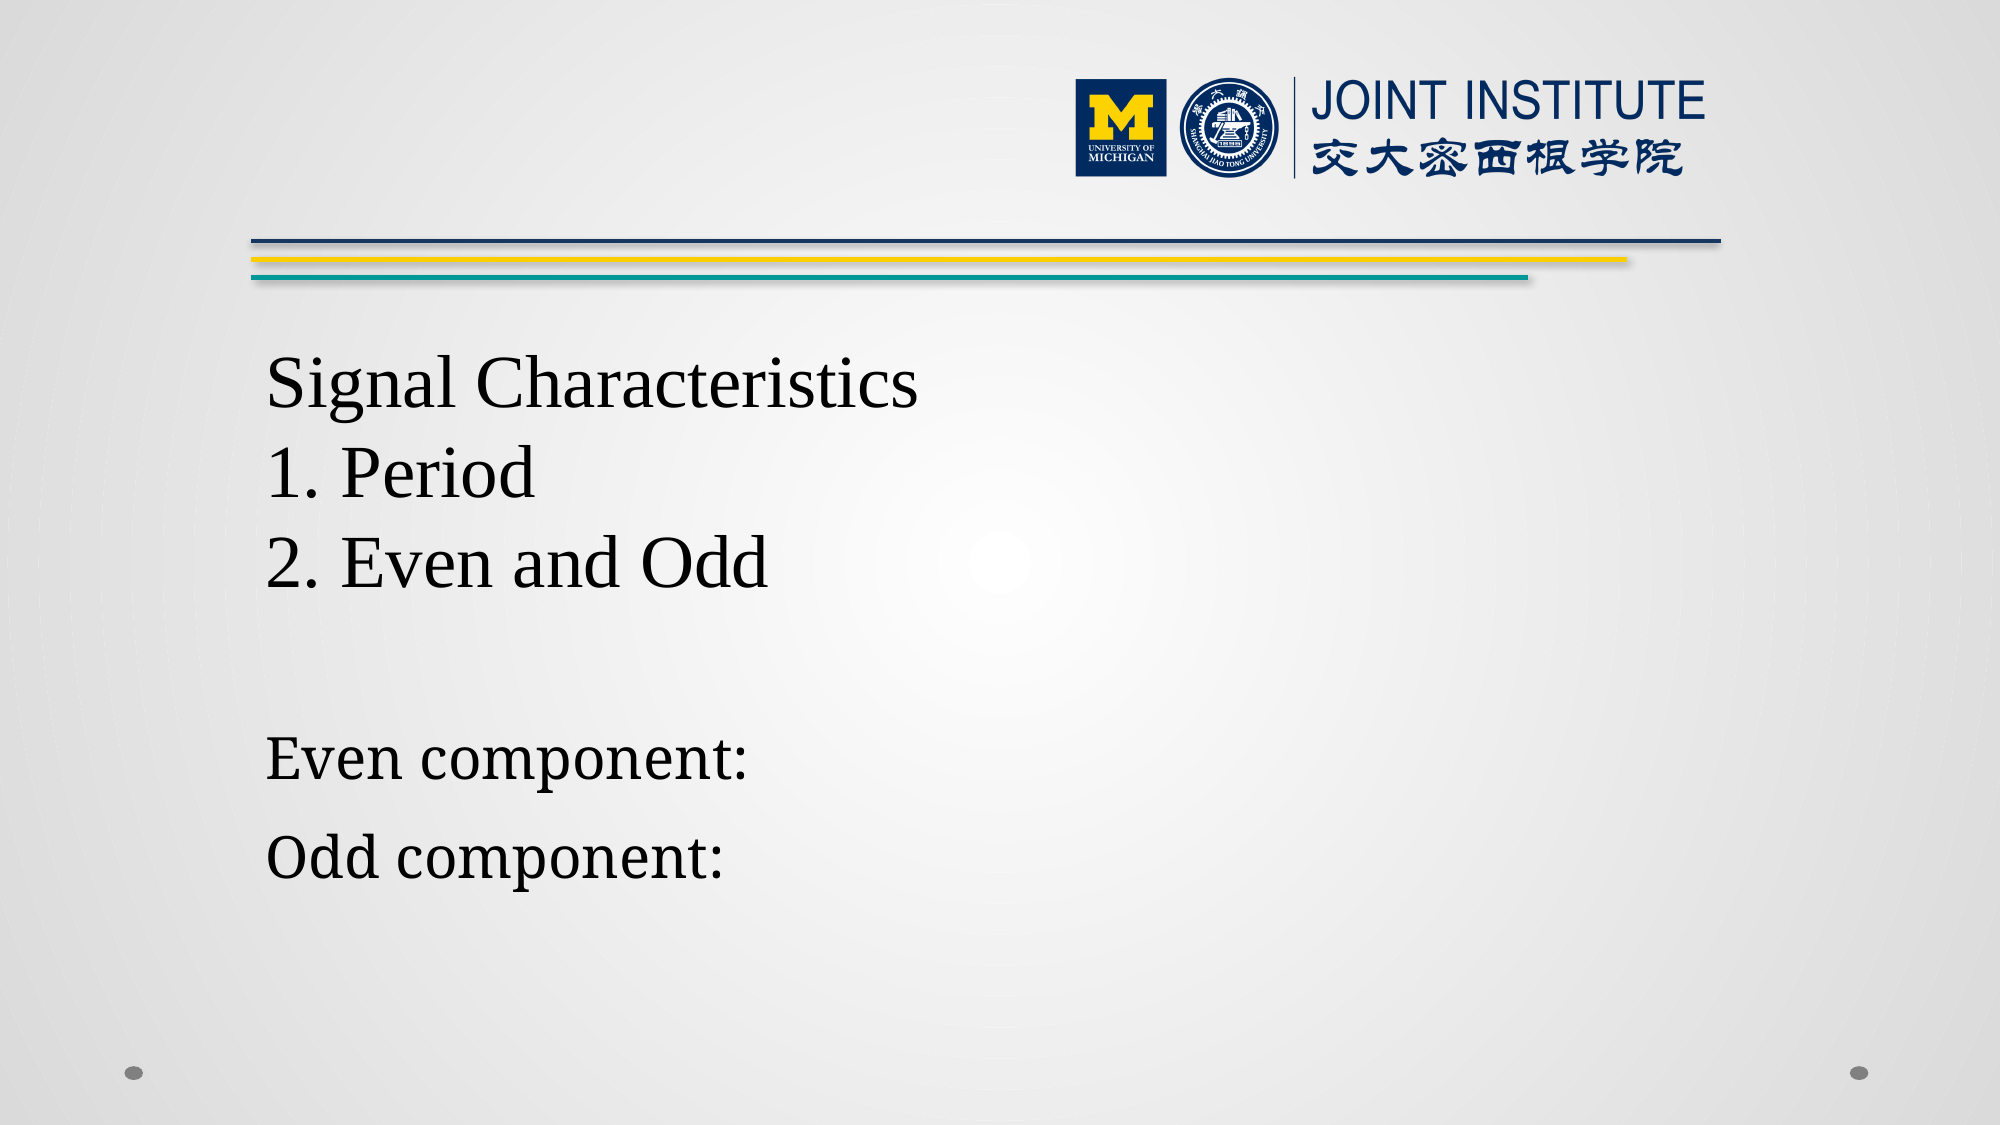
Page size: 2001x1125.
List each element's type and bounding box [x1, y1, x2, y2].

picture [1046, 36, 1722, 214]
text_box [250, 240, 1722, 278]
